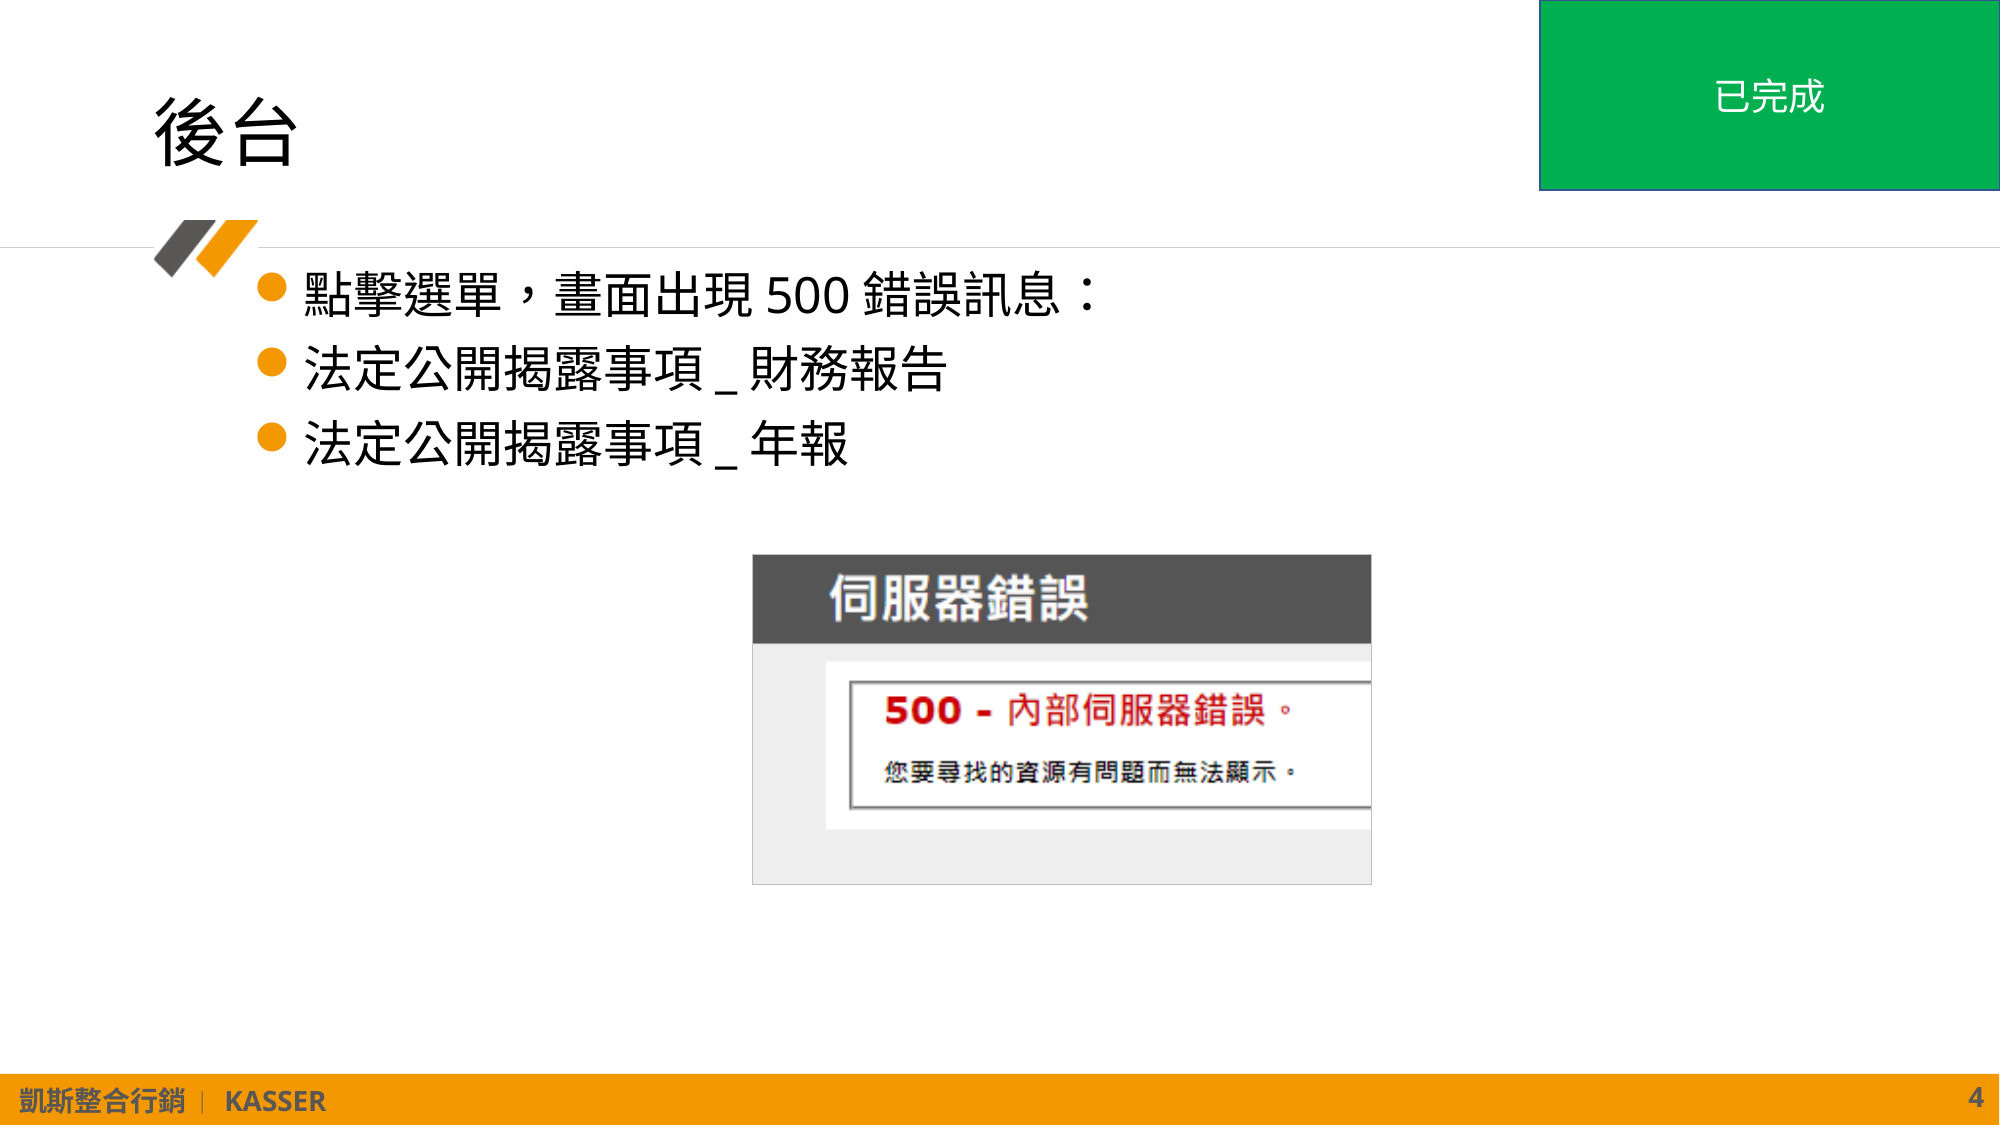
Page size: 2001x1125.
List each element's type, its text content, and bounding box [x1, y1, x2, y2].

slide_number 4 [1703, 1071, 2000, 1125]
text_box 已完成 [1539, 0, 2000, 191]
title 後台 [137, 68, 1700, 205]
picture [752, 554, 1371, 885]
picture [154, 220, 258, 278]
list 點擊選單，畫面出現500錯誤訊息： 法定公開揭露事項_財務報告 法定公開揭露事項_年報 [238, 262, 2000, 610]
